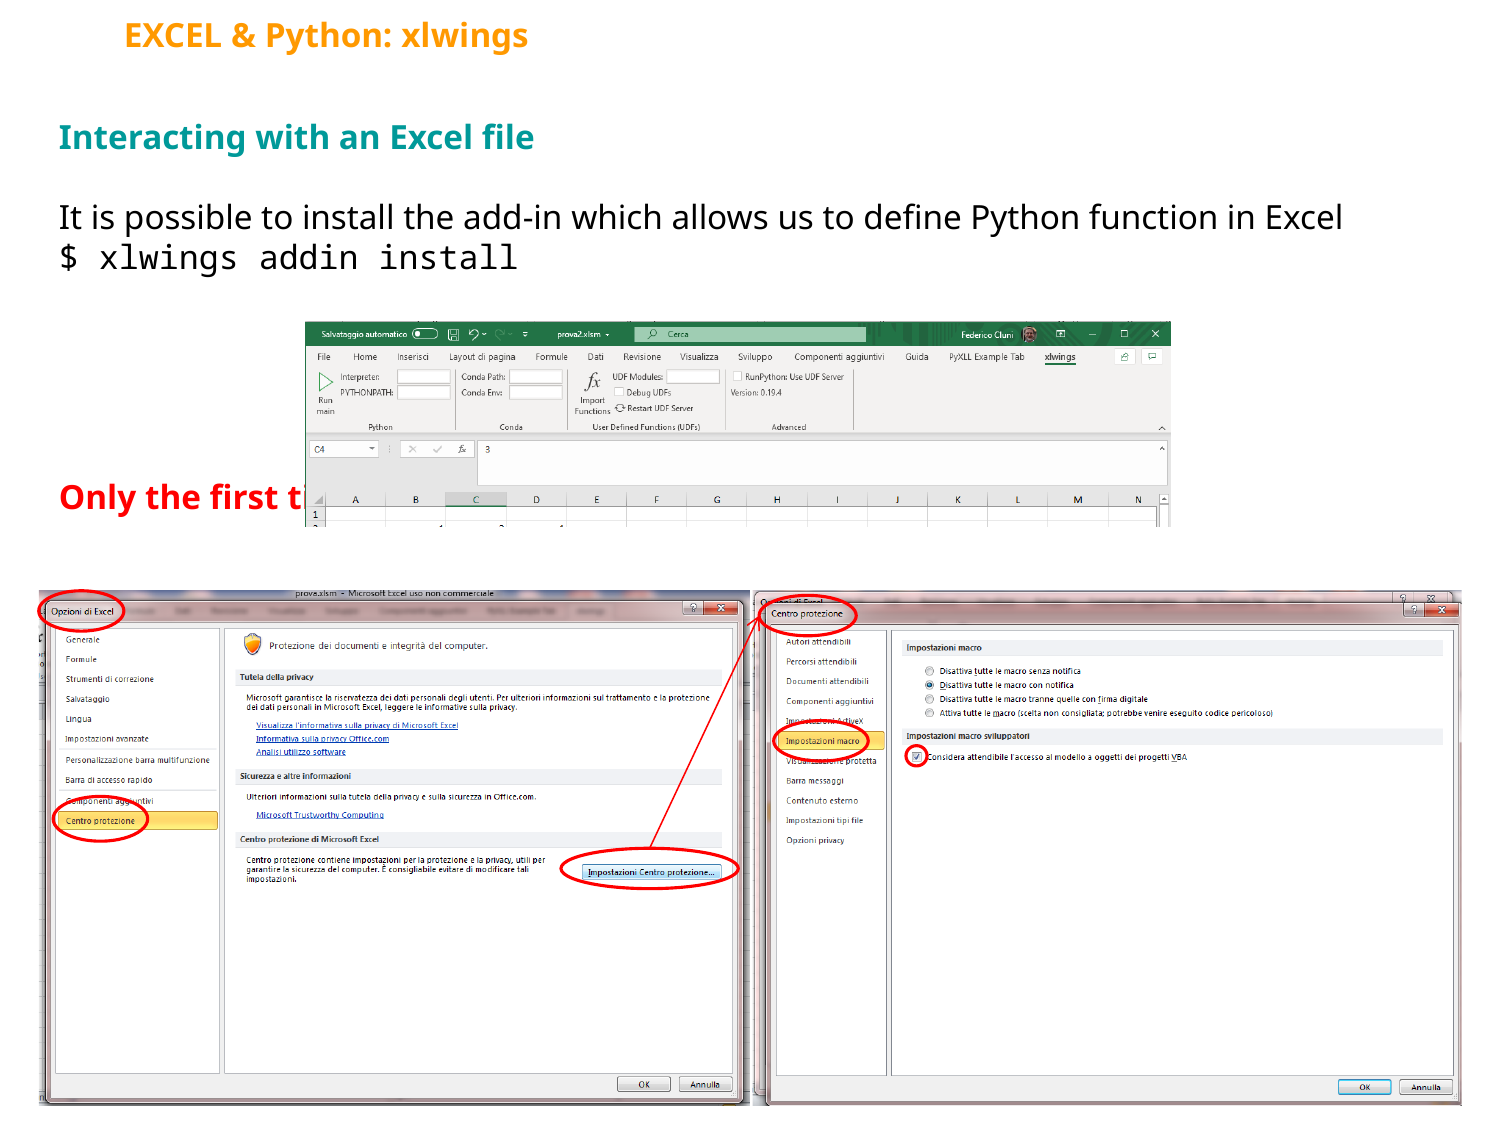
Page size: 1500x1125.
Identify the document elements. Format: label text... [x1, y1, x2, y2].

text_box Interacting with an Excel file It is possible to install the add-in which allows us to define Python function in Excel $ xlwings addin install Only the first time! [0, 101, 1500, 1125]
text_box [649, 615, 760, 849]
picture [305, 321, 1172, 527]
picture [752, 590, 1462, 1107]
picture [38, 590, 751, 1107]
text_box EXCEL & Python: xlwings [5, 0, 545, 70]
